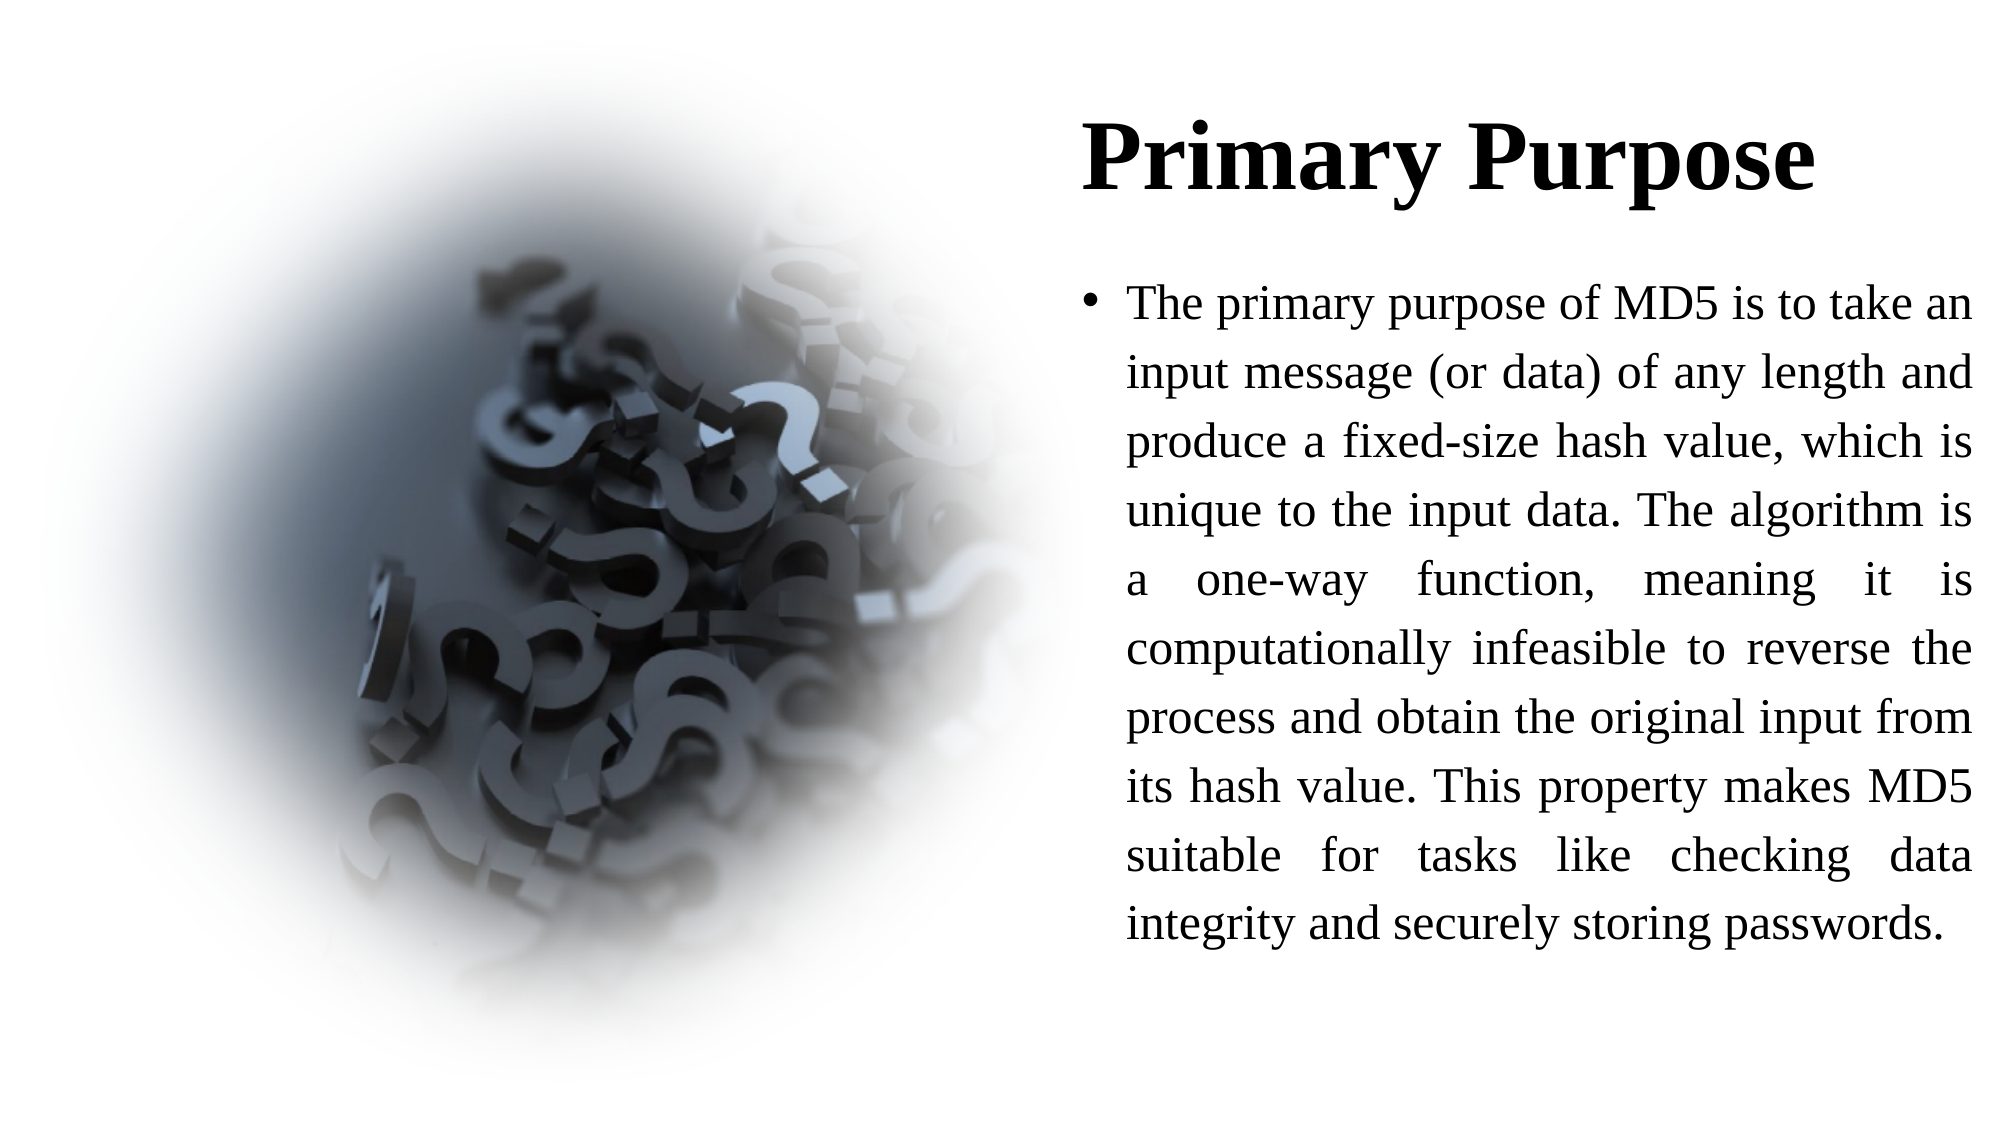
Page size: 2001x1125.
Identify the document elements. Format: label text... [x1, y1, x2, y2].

title Primary Purpose [1125, 95, 1959, 252]
list The primary purpose of MD5 is to take an input message (or data) of any length and produce a fixed-size hash value, which is unique to the input data. The algorithm is a one-way function, meaning it is computationally infeasible to reverse the process and obtain the original input from its hash value. This property makes MD5 suitable for tasks like checking data integrity and securely storing passwords. [1125, 252, 1989, 1035]
picture [0, 0, 1125, 1125]
